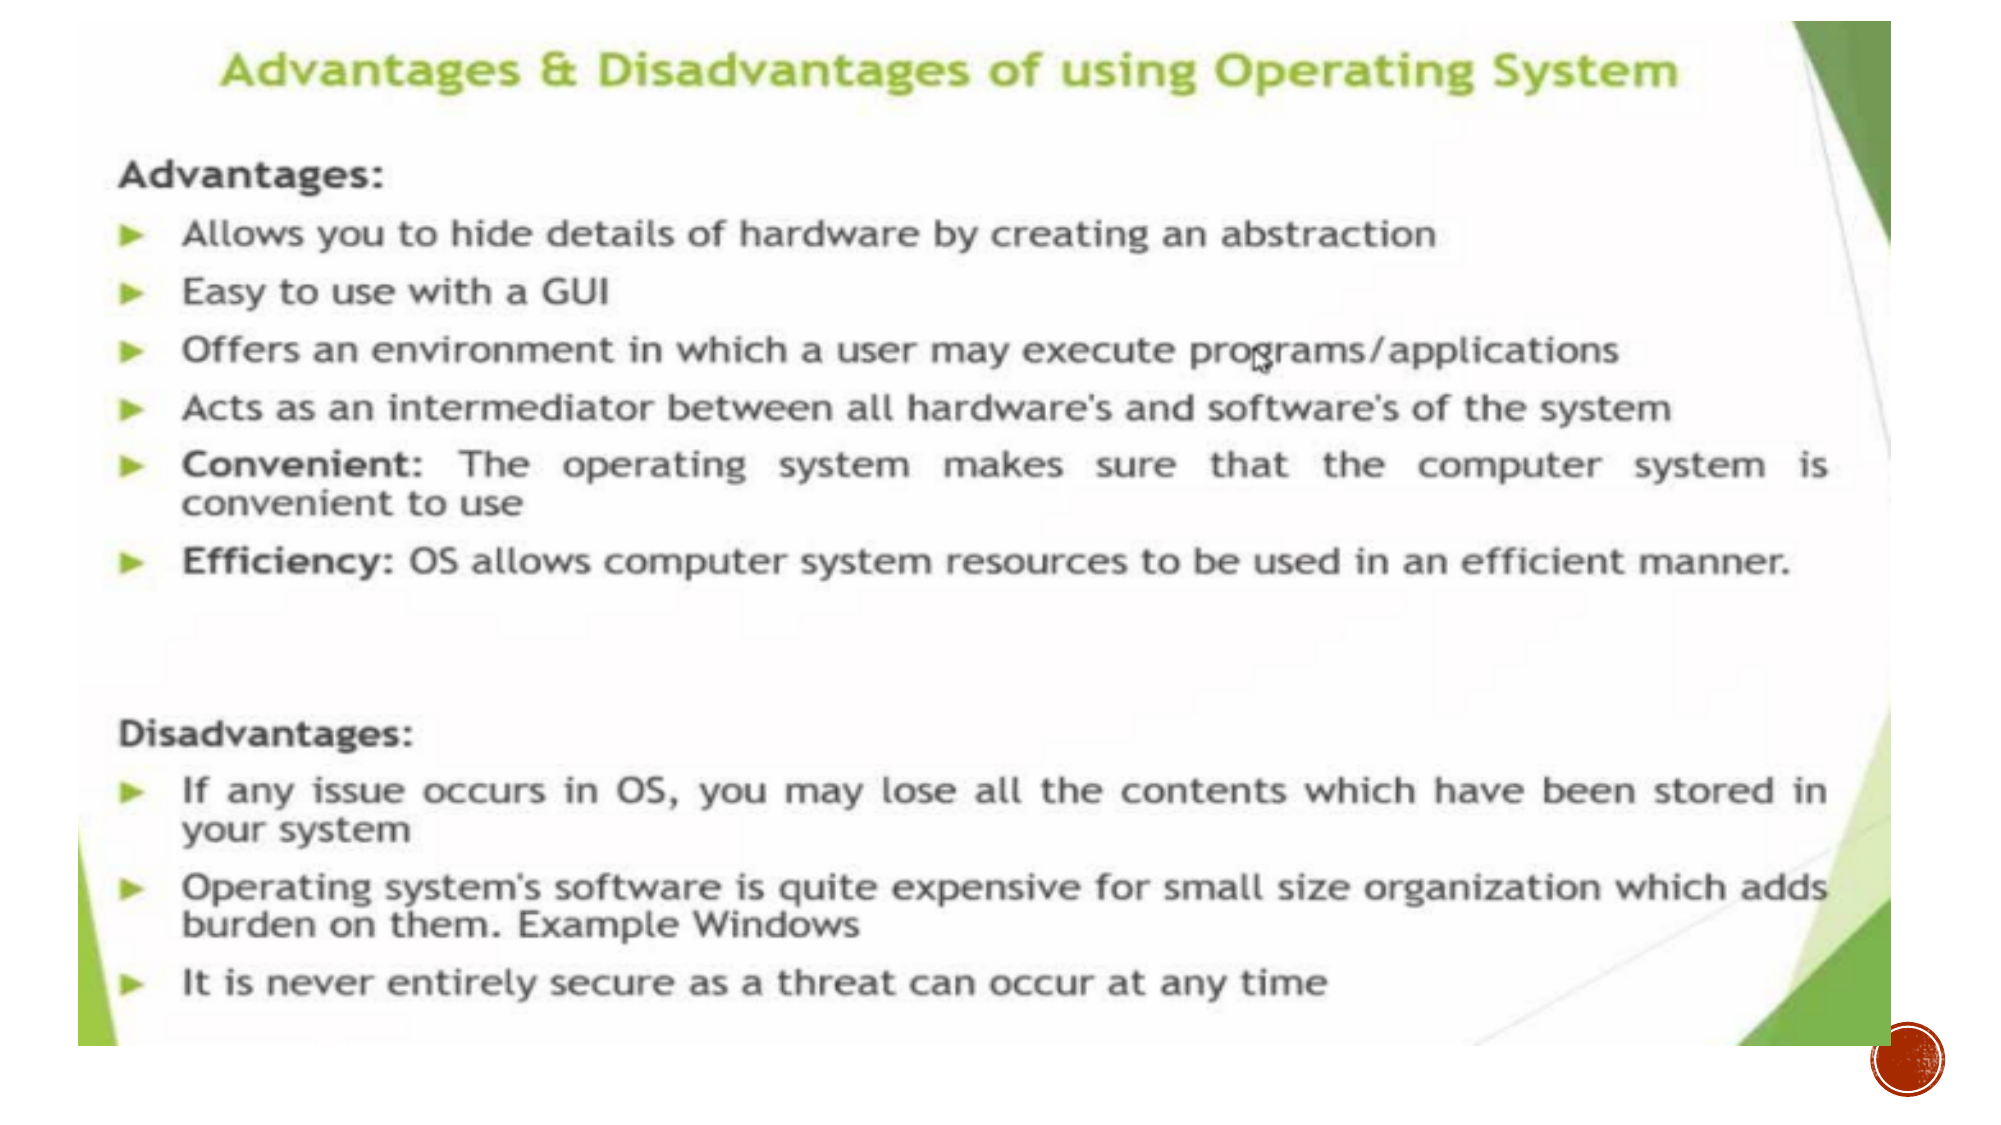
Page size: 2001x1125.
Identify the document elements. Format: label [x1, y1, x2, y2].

picture [78, 21, 1891, 1046]
